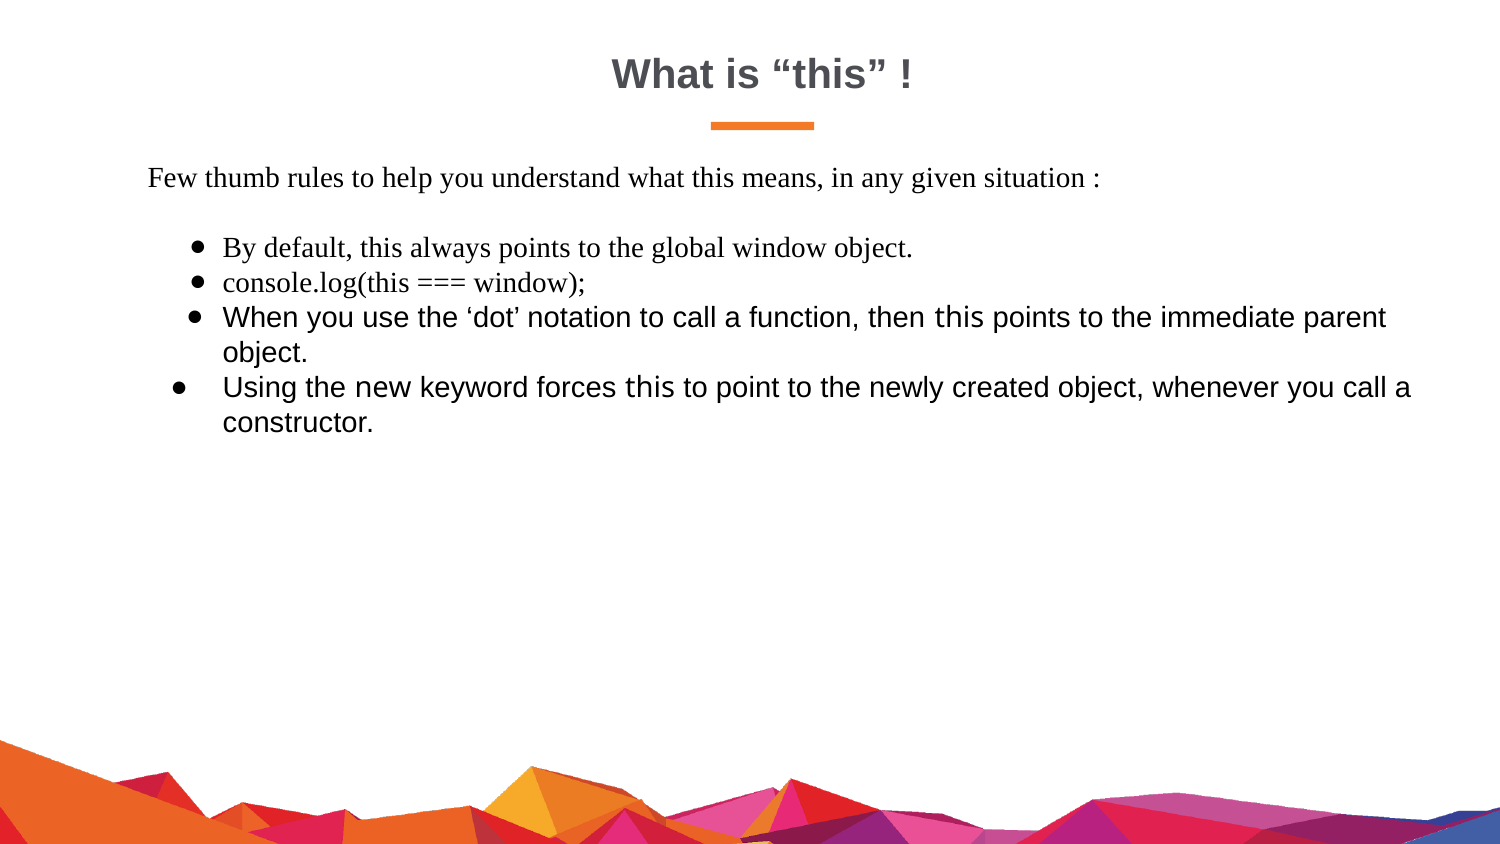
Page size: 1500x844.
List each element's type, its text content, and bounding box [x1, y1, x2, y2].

list Few thumb rules to help you understand what this means, in any given situation : By default, this always points to the global window object. console.log(this === window); When you use the ‘dot’ notation to call a function, then this points to the immediate parent object. Using the new keyword forces this to point to the newly created object, whenever you call a constructor. [132, 151, 1431, 769]
title What is “this” ! [94, 39, 1431, 110]
picture [0, 740, 1500, 844]
